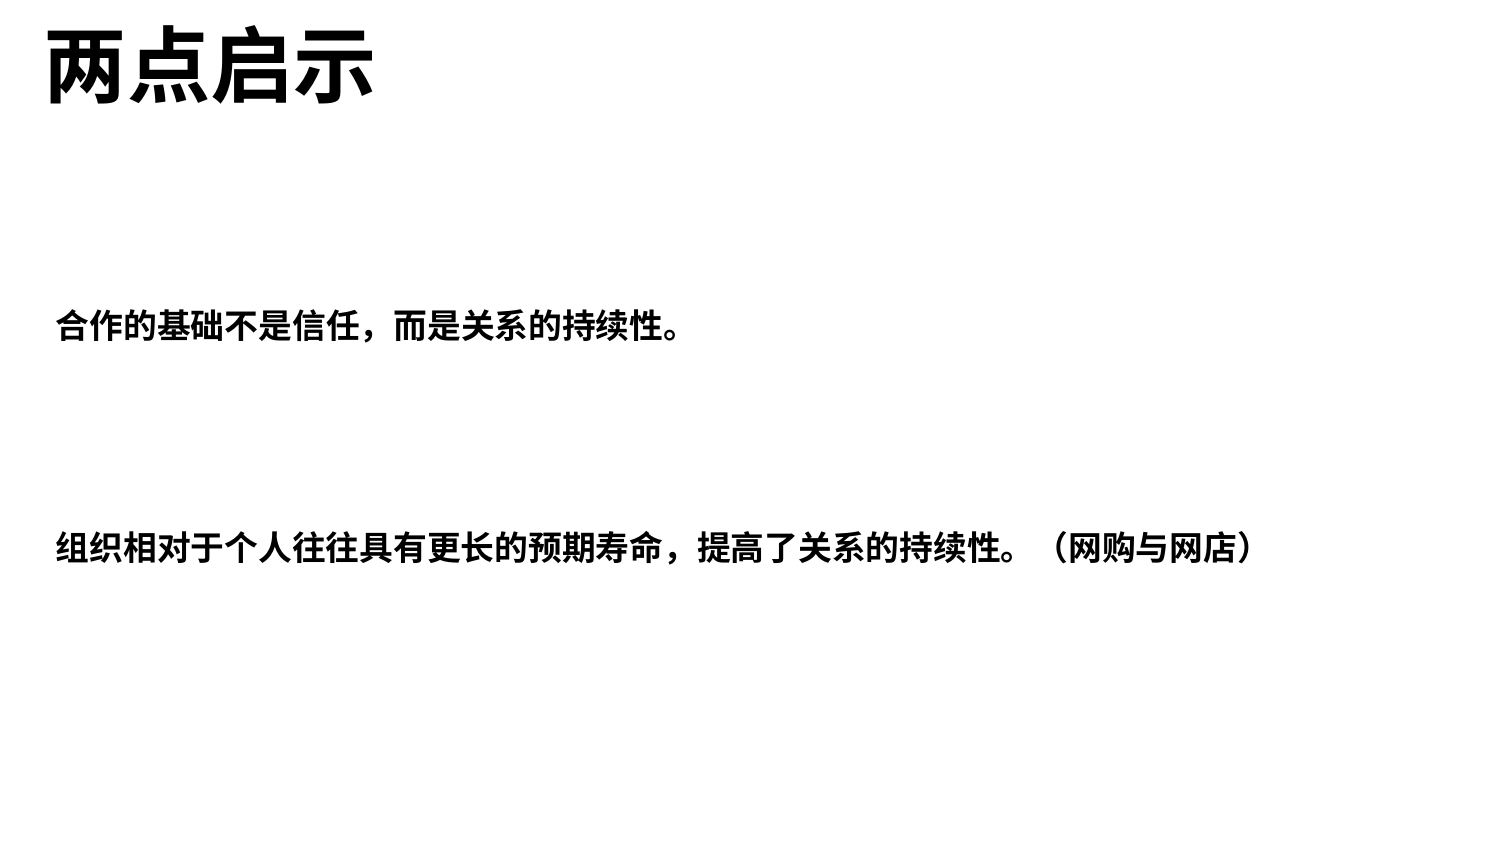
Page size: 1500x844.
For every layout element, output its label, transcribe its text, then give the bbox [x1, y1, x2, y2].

text_box 两点启示 [0, 0, 392, 121]
text_box 合作的基础不是信任，而是关系的持续性。 组织相对于个人往往具有更长的预期寿命，提高了关系的持续性。（网购与网店） [41, 138, 1500, 575]
